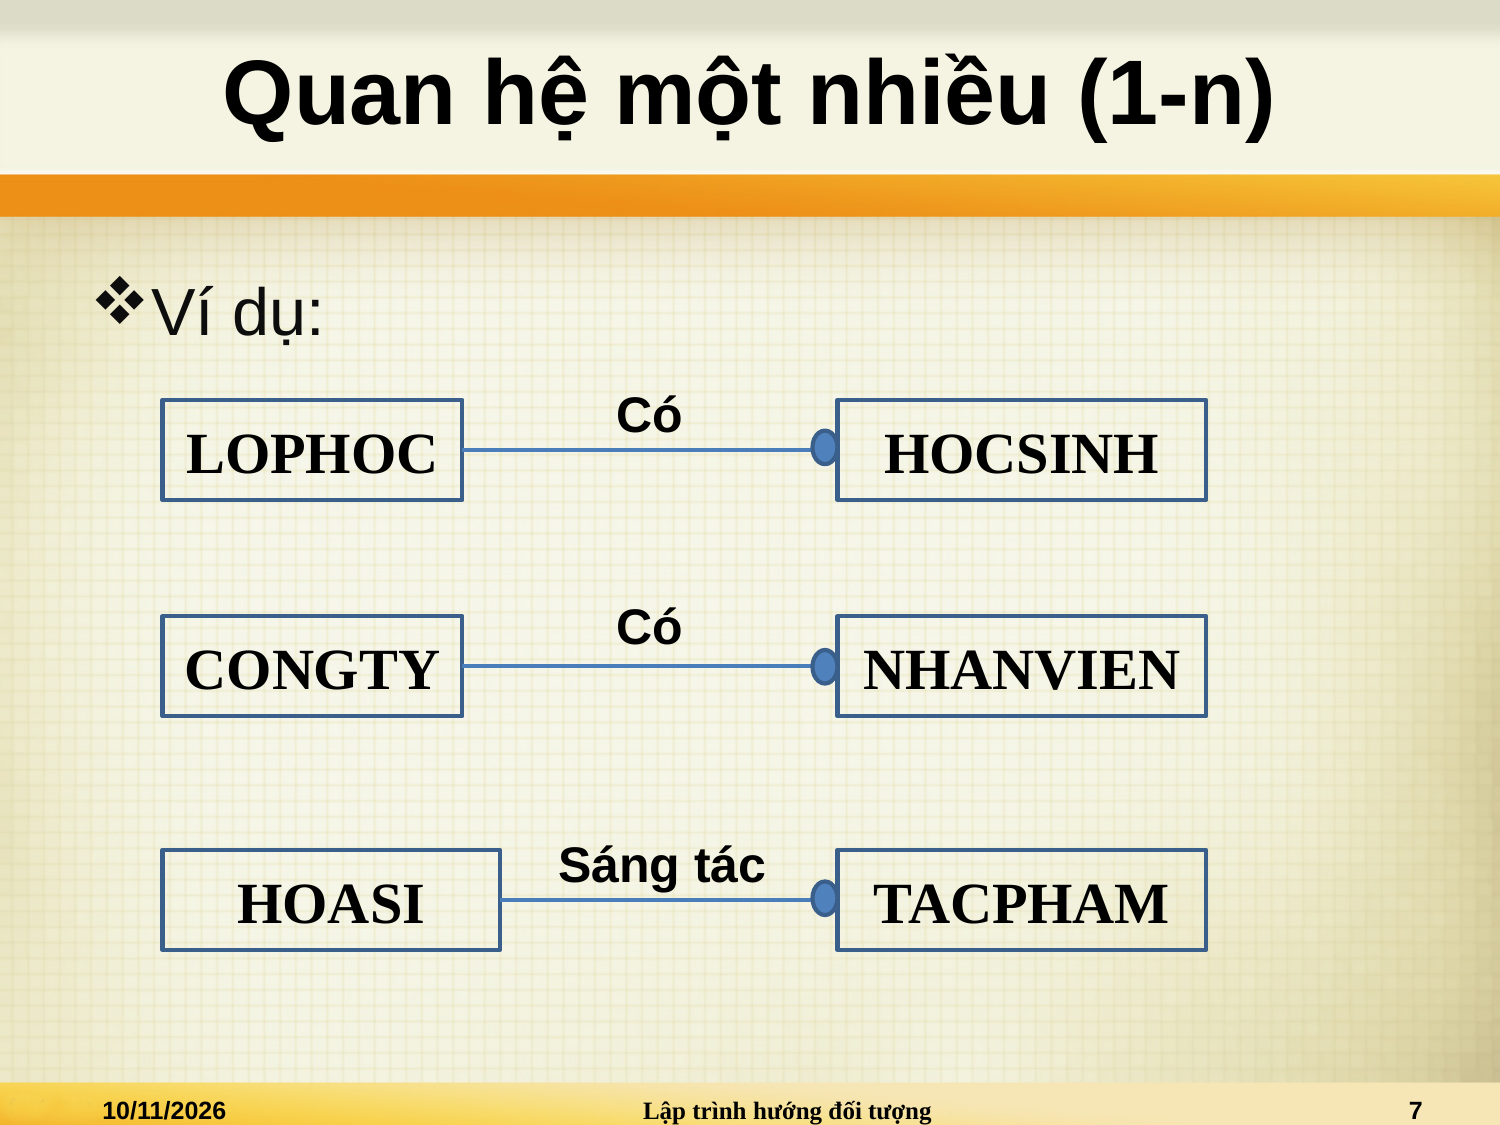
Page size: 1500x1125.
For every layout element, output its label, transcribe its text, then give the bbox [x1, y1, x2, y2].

title Quan hệ một nhiều (1-n) [0, 0, 1500, 175]
slide_number 7 [1087, 1087, 1438, 1125]
list Ví dụ: [75, 237, 1450, 1046]
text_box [162, 824, 1207, 951]
picture [0, 175, 1500, 1125]
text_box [162, 374, 1207, 501]
footer Lập trình hướng đối tượng [549, 1087, 1025, 1125]
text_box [162, 587, 1207, 717]
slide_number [87, 1087, 438, 1125]
